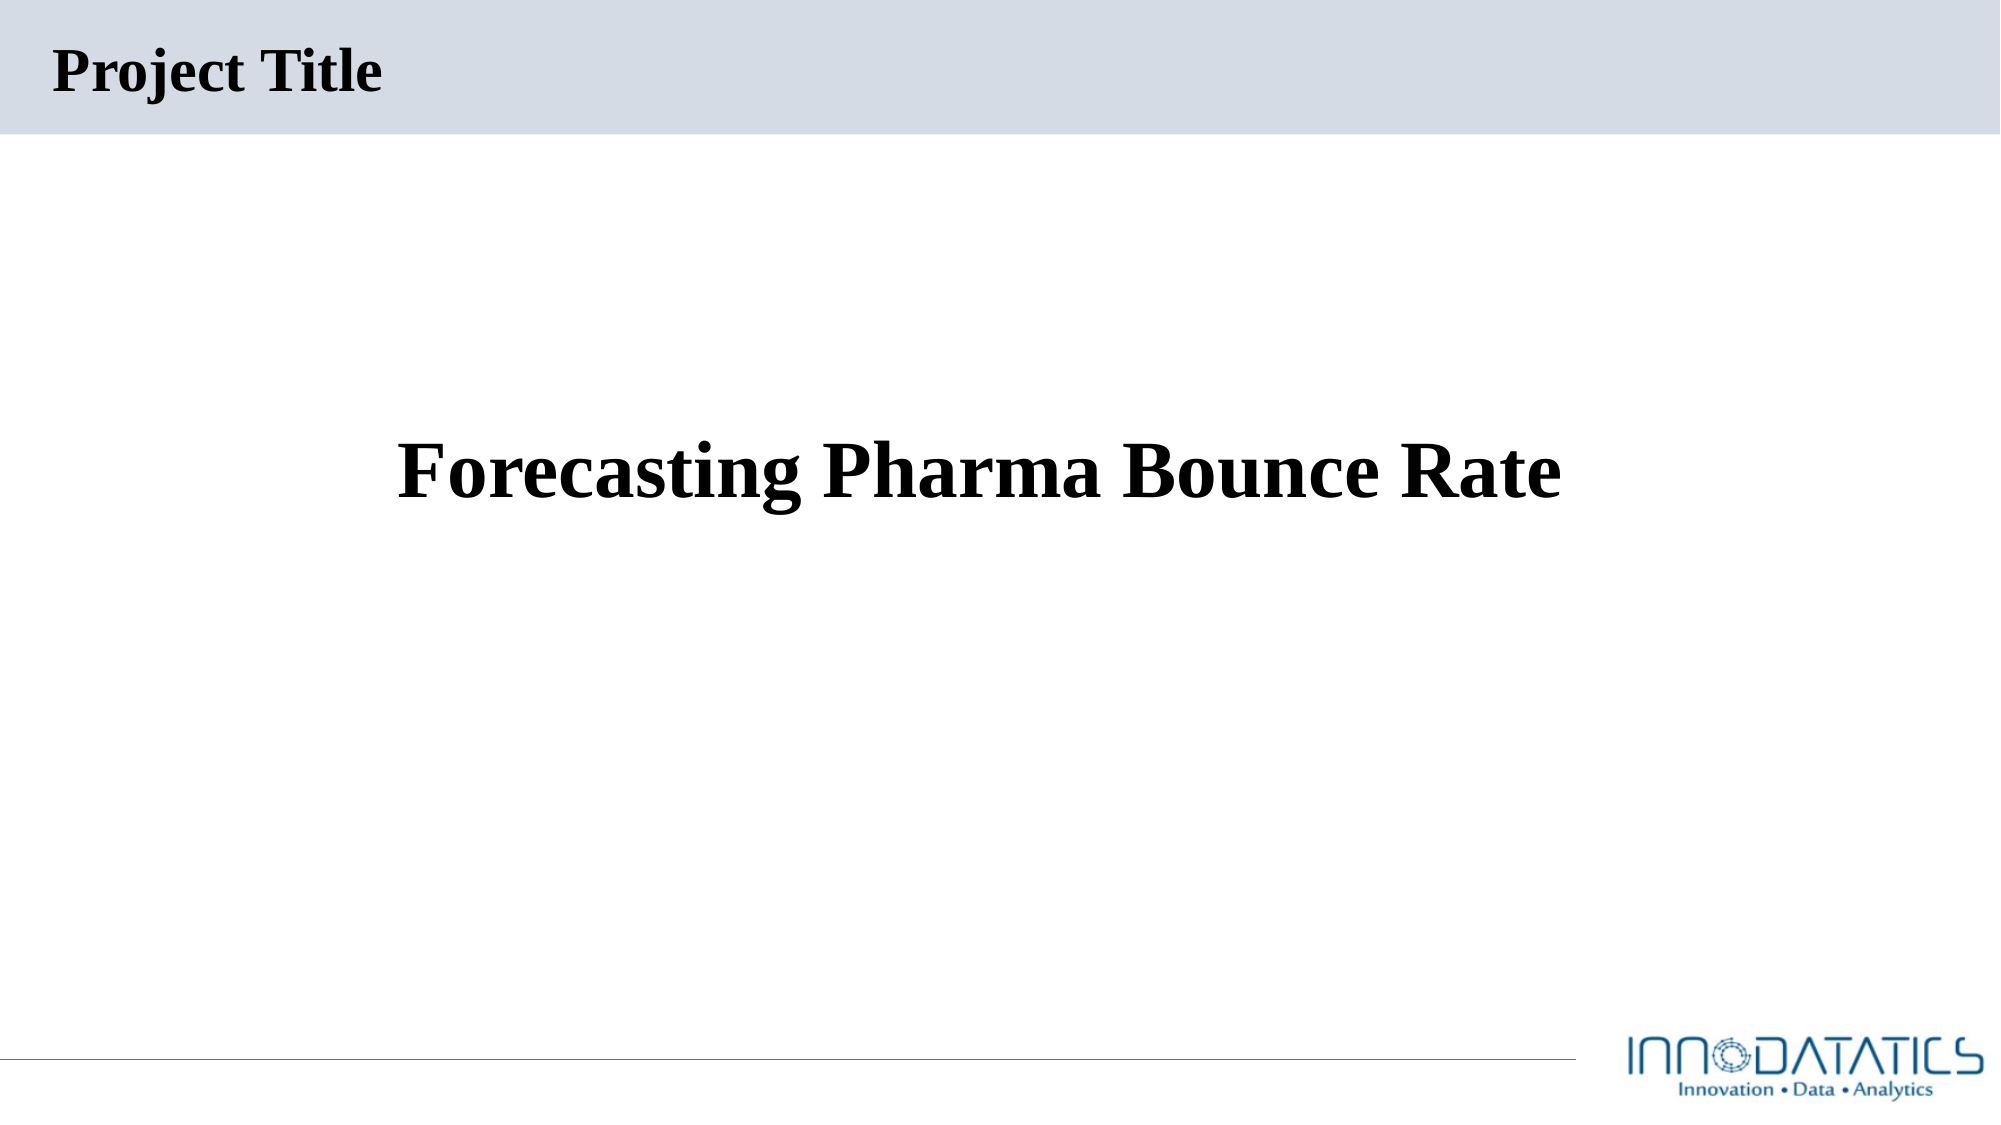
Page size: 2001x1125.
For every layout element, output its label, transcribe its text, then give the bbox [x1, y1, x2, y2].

text_box Project Title [32, 19, 614, 115]
picture [1626, 1008, 2000, 1125]
title Forecasting Pharma Bounce Rate [382, 369, 1763, 573]
